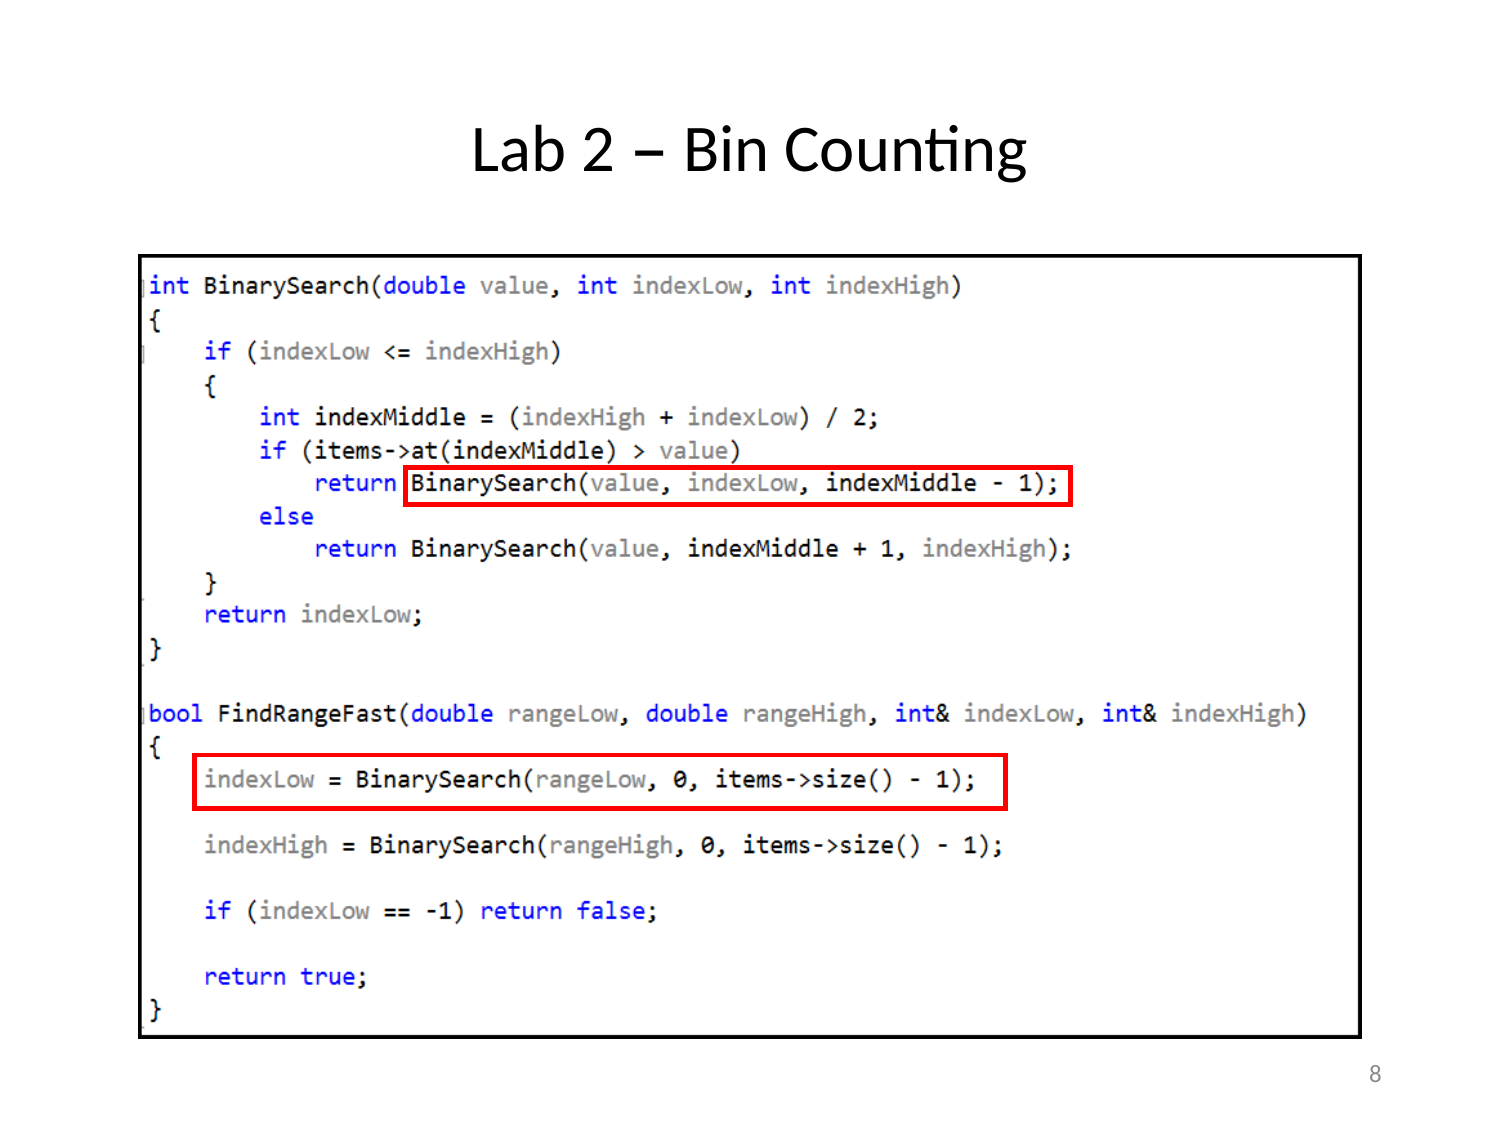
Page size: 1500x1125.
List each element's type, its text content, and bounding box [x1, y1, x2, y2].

picture [138, 254, 1362, 1039]
slide_number 8 [1059, 1042, 1397, 1103]
title Lab 2 – Bin Counting [103, 59, 1397, 241]
